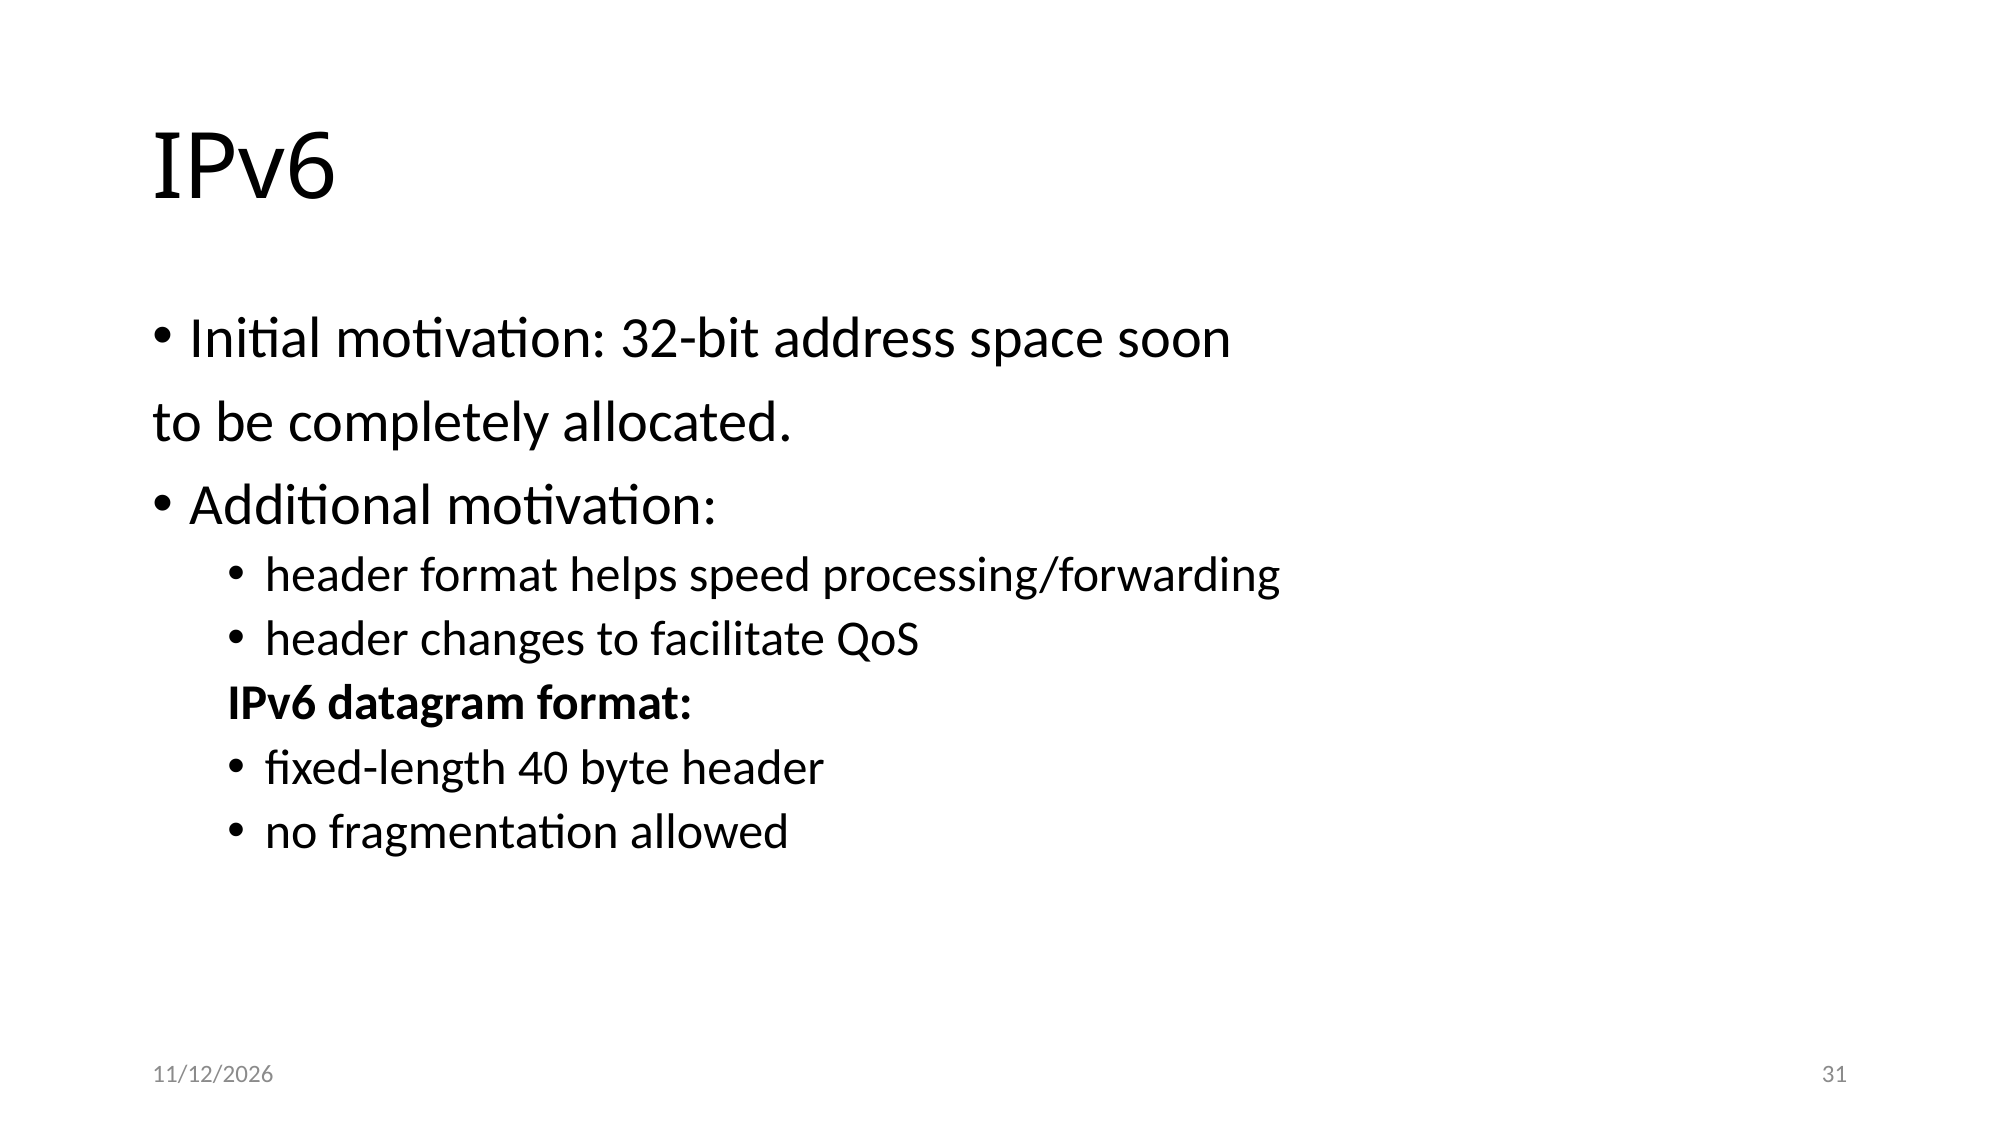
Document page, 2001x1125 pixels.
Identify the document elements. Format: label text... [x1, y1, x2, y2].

slide_number 31 [1412, 1042, 1863, 1103]
title IPv6 [137, 59, 1863, 278]
list Initial motivation: 32-bit address space soon to be completely allocated. Additional motivation: header format helps speed processing/forwarding header changes to facilitate QoS IPv6 datagram format: fixed-length 40 byte header no fragmentation allowed [137, 299, 1863, 1014]
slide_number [137, 1042, 588, 1103]
